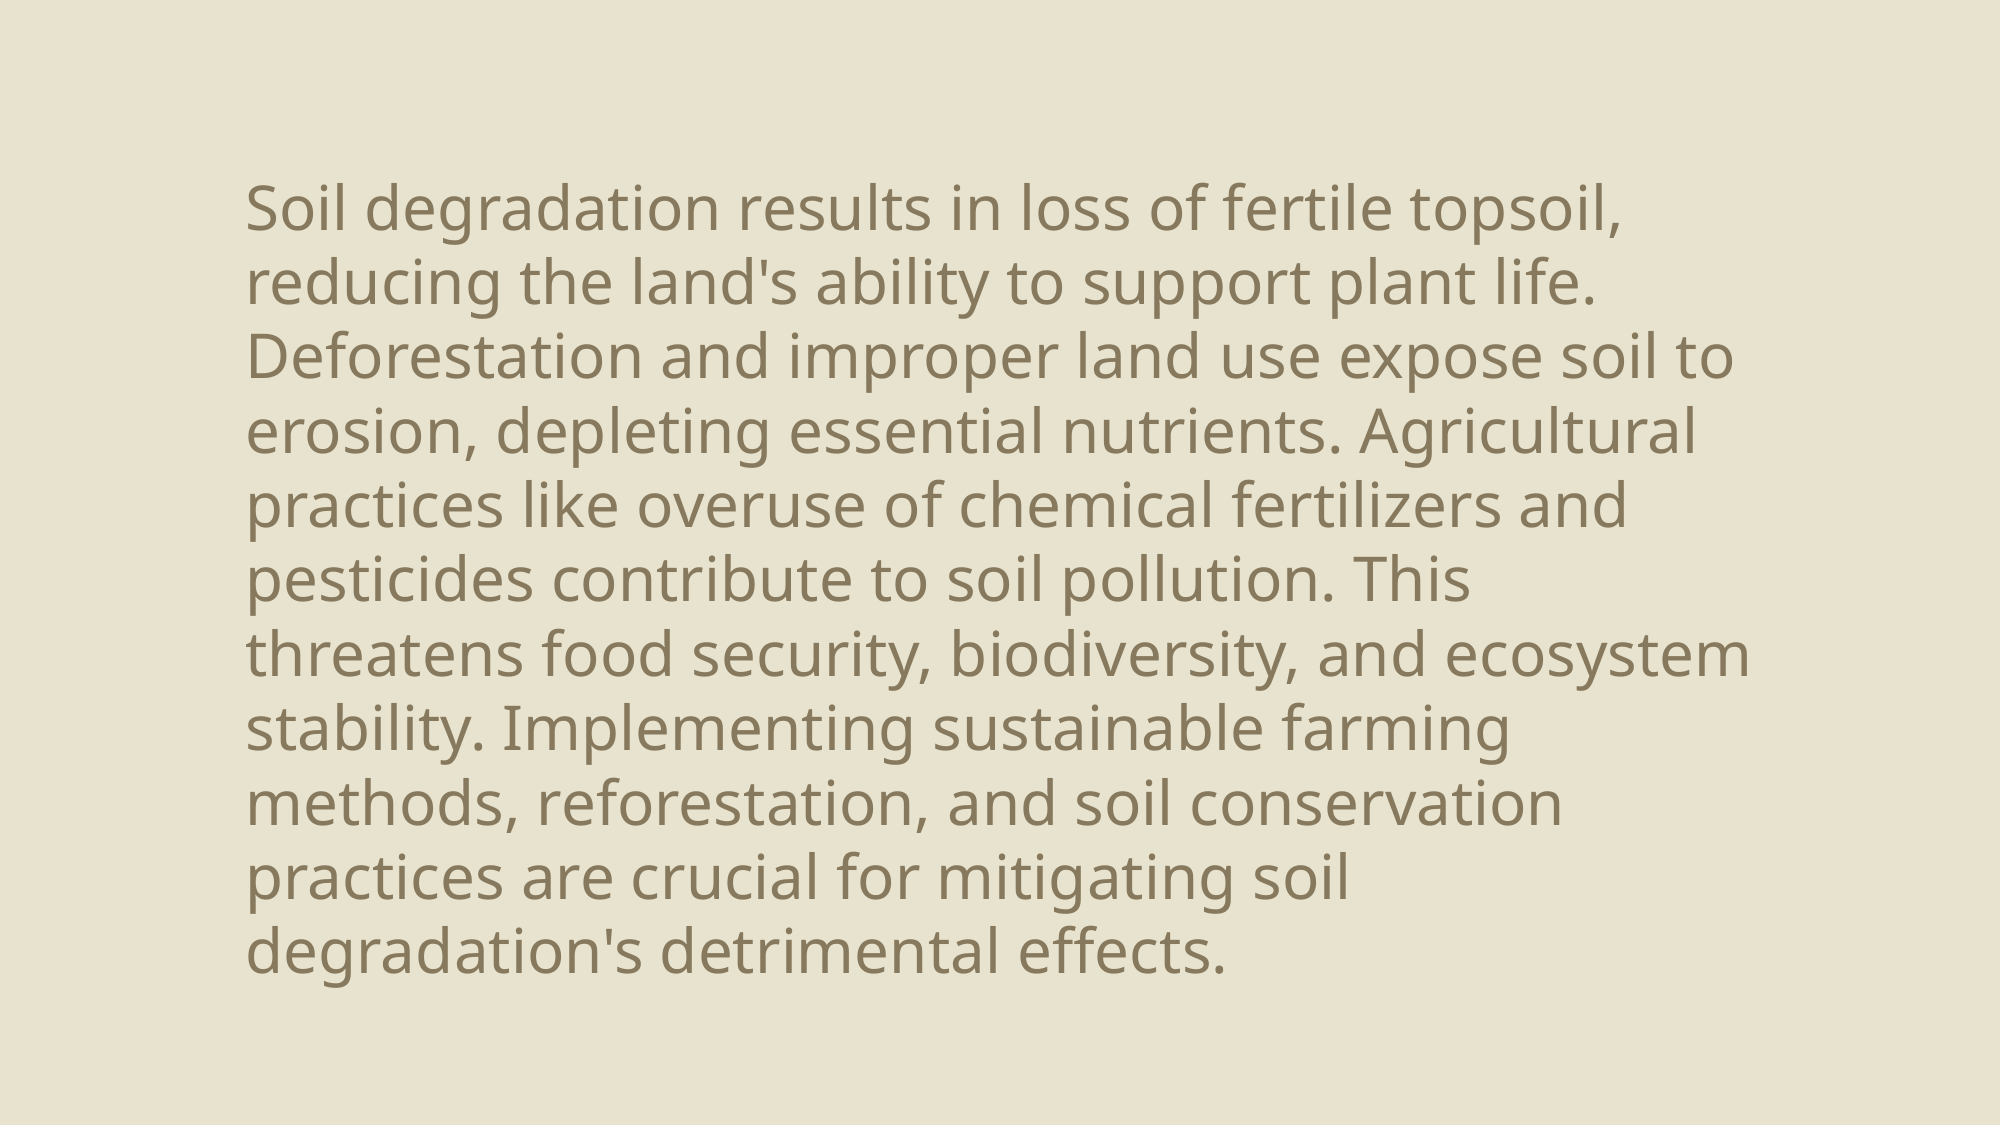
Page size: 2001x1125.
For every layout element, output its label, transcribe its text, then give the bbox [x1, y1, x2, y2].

list Soil degradation results in loss of fertile topsoil, reducing the land's ability to support plant life. Deforestation and improper land use expose soil to erosion, depleting essential nutrients. Agricultural practices like overuse of chemical fertilizers and pesticides contribute to soil pollution. This threatens food security, biodiversity, and ecosystem stability. Implementing sustainable farming methods, reforestation, and soil conservation practices are crucial for mitigating soil degradation's detrimental effects. [227, 160, 1773, 1005]
